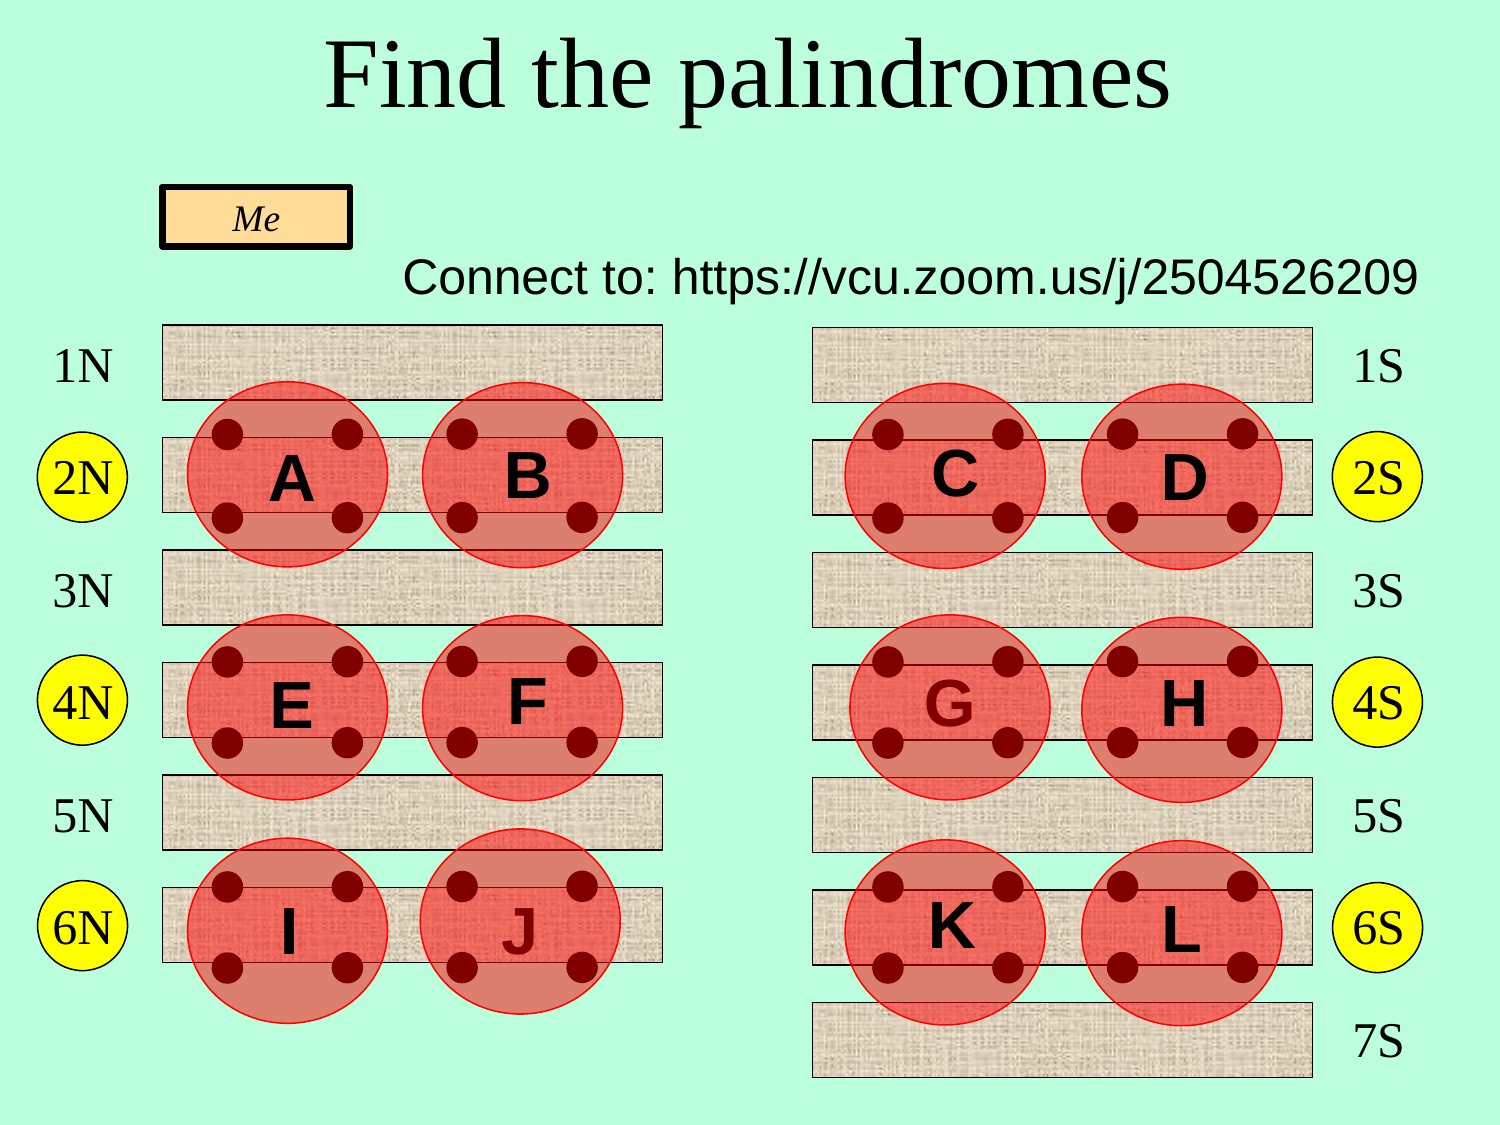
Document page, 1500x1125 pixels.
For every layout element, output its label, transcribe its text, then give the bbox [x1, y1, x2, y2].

text_box [862, 985, 1022, 1025]
text_box [1256, 777, 1313, 853]
text_box [57, 963, 108, 971]
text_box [212, 727, 216, 759]
text_box [1332, 682, 1337, 722]
text_box 1S [1337, 324, 1438, 400]
text_box [1332, 456, 1337, 497]
text_box 6S [1337, 887, 1438, 963]
text_box 5N [37, 774, 138, 850]
text_box 4S [1337, 662, 1438, 738]
text_box [1357, 657, 1398, 662]
text_box [1270, 664, 1313, 740]
text_box [59, 880, 106, 887]
text_box 3N [37, 549, 138, 625]
text_box [812, 1002, 1313, 1078]
text_box [162, 662, 199, 738]
text_box [1105, 384, 1282, 534]
text_box [187, 652, 216, 773]
text_box 2S [1337, 437, 1438, 513]
text_box [55, 513, 110, 523]
text_box [1256, 653, 1282, 772]
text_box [872, 418, 1258, 450]
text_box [212, 871, 216, 903]
text_box 6N [37, 887, 138, 963]
text_box [162, 887, 198, 963]
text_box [221, 422, 1252, 977]
text_box 1N [37, 324, 138, 400]
text_box [1350, 738, 1405, 748]
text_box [212, 646, 216, 678]
text_box [1349, 963, 1406, 973]
text_box [162, 324, 663, 400]
text_box [162, 774, 216, 850]
text_box [455, 992, 586, 1015]
text_box [61, 432, 103, 437]
text_box [1350, 513, 1404, 522]
text_box [1271, 889, 1313, 965]
text_box 3S [1337, 549, 1438, 625]
text_box 7S [1337, 999, 1438, 1075]
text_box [212, 952, 222, 984]
text_box Me [162, 186, 350, 247]
text_box [864, 383, 1023, 421]
text_box [812, 327, 1313, 403]
text_box [1332, 908, 1337, 948]
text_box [1250, 952, 1258, 984]
text_box [1256, 552, 1313, 628]
text_box Find the palindromes [129, 0, 1368, 135]
text_box 2N [37, 437, 138, 513]
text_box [212, 502, 216, 534]
text_box [162, 549, 216, 625]
text_box [162, 437, 196, 513]
text_box [58, 655, 107, 662]
text_box [1358, 882, 1398, 887]
text_box [58, 738, 107, 746]
text_box [1104, 876, 1282, 1026]
text_box [444, 382, 604, 421]
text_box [212, 418, 598, 450]
text_box [187, 874, 363, 1024]
text_box 5S [1337, 774, 1438, 850]
text_box [1356, 431, 1399, 437]
text_box 4N [37, 662, 138, 738]
text_box Connect to: https://vcu.zoom.us/j/2504526209 [387, 237, 1463, 313]
text_box [187, 381, 366, 530]
text_box [1274, 439, 1313, 515]
